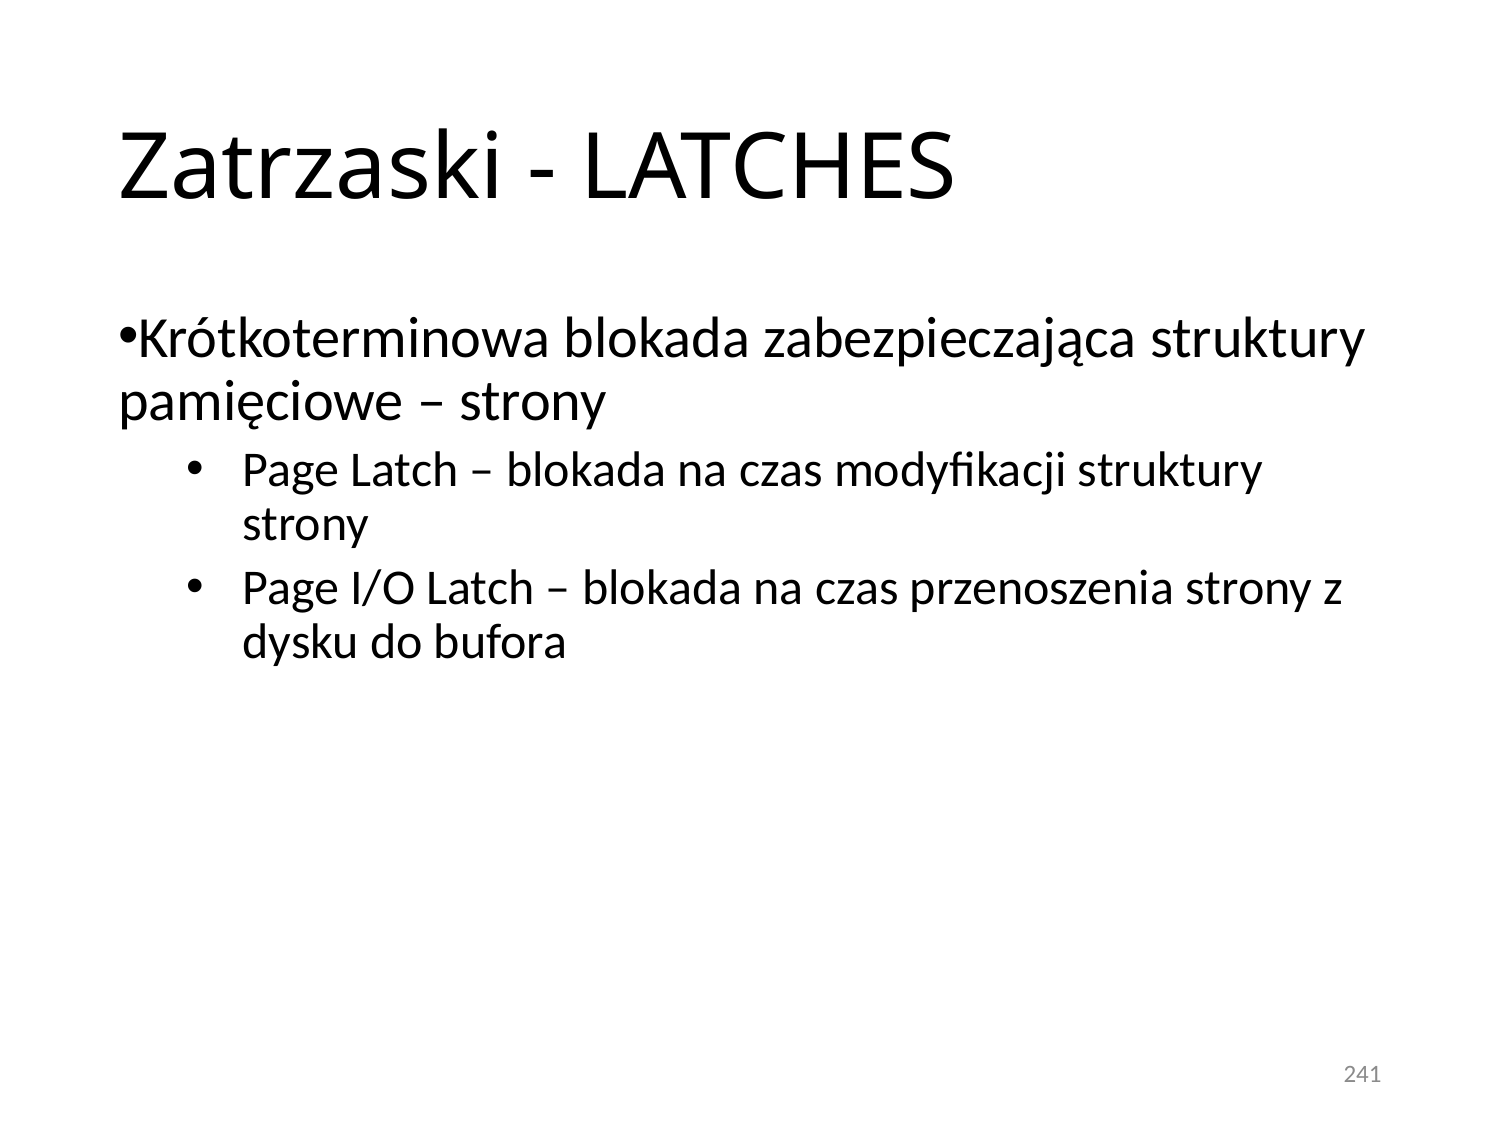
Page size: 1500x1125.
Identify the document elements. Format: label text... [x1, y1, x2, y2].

list Krótkoterminowa blokada zabezpieczająca struktury pamięciowe – strony Page Latch – blokada na czas modyfikacji struktury strony Page I/O Latch – blokada na czas przenoszenia strony z dysku do bufora [103, 299, 1397, 1014]
title Zatrzaski - LATCHES [103, 59, 1397, 278]
slide_number 241 [1059, 1042, 1397, 1103]
